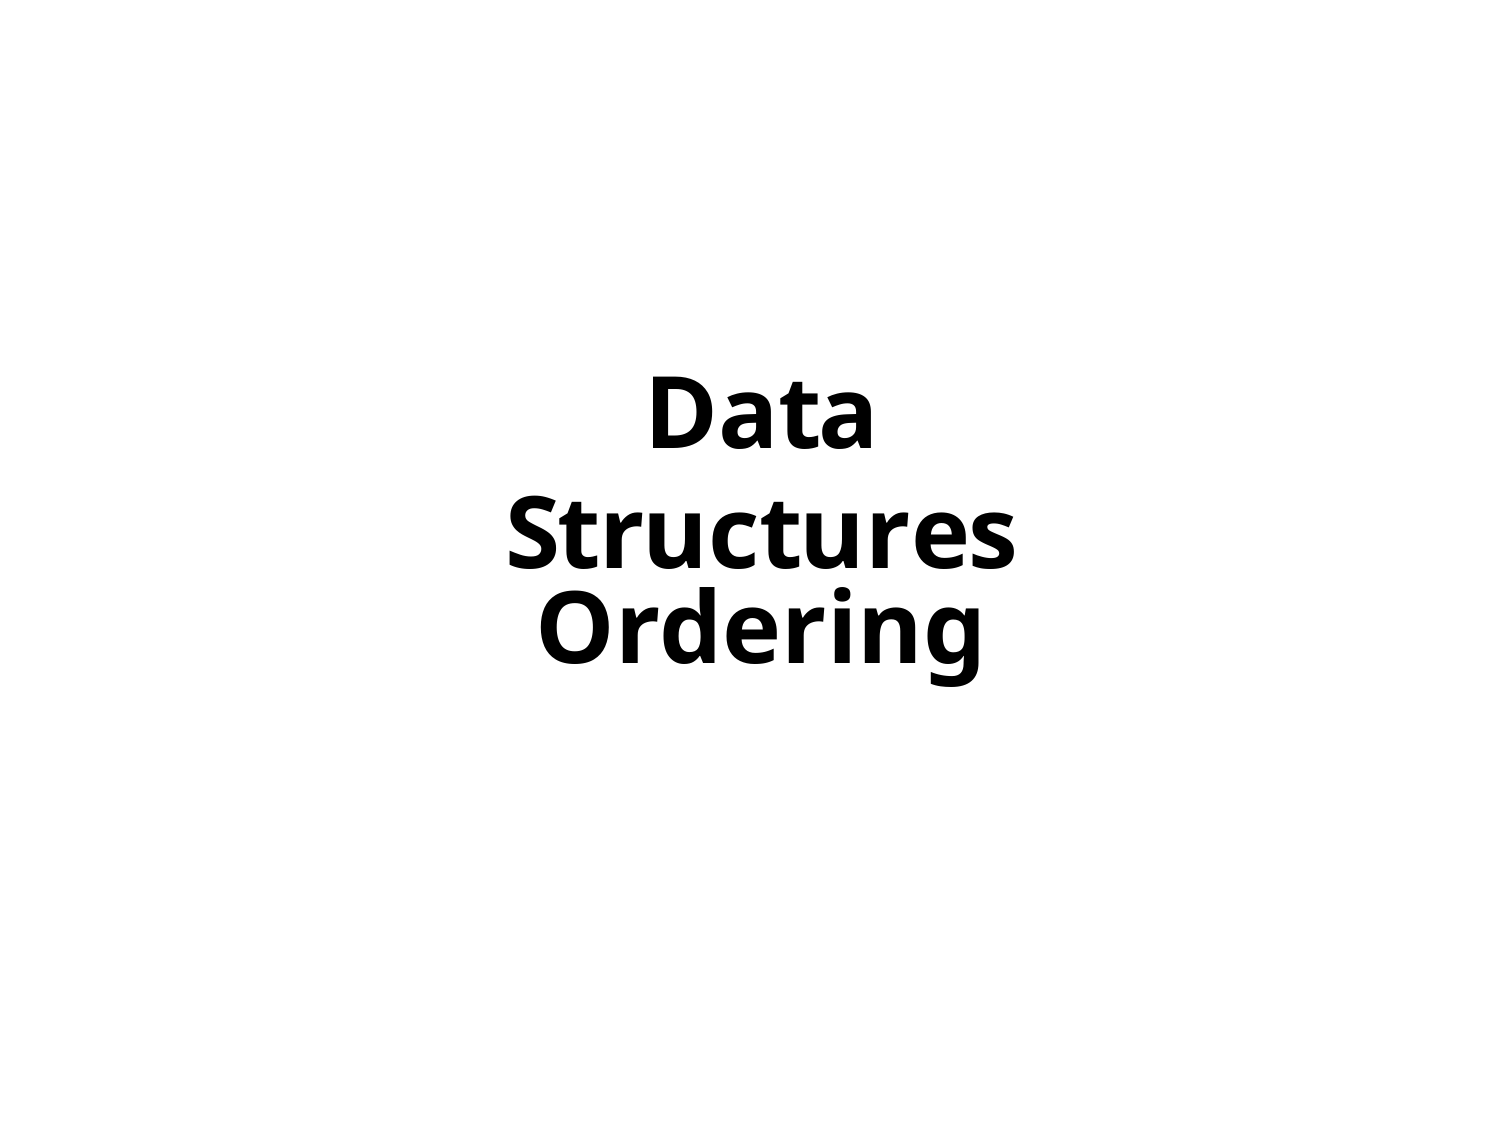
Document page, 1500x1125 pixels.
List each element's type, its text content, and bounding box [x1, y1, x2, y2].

text_box Data Structures [382, 347, 1140, 562]
text_box Ordering [382, 562, 1140, 684]
